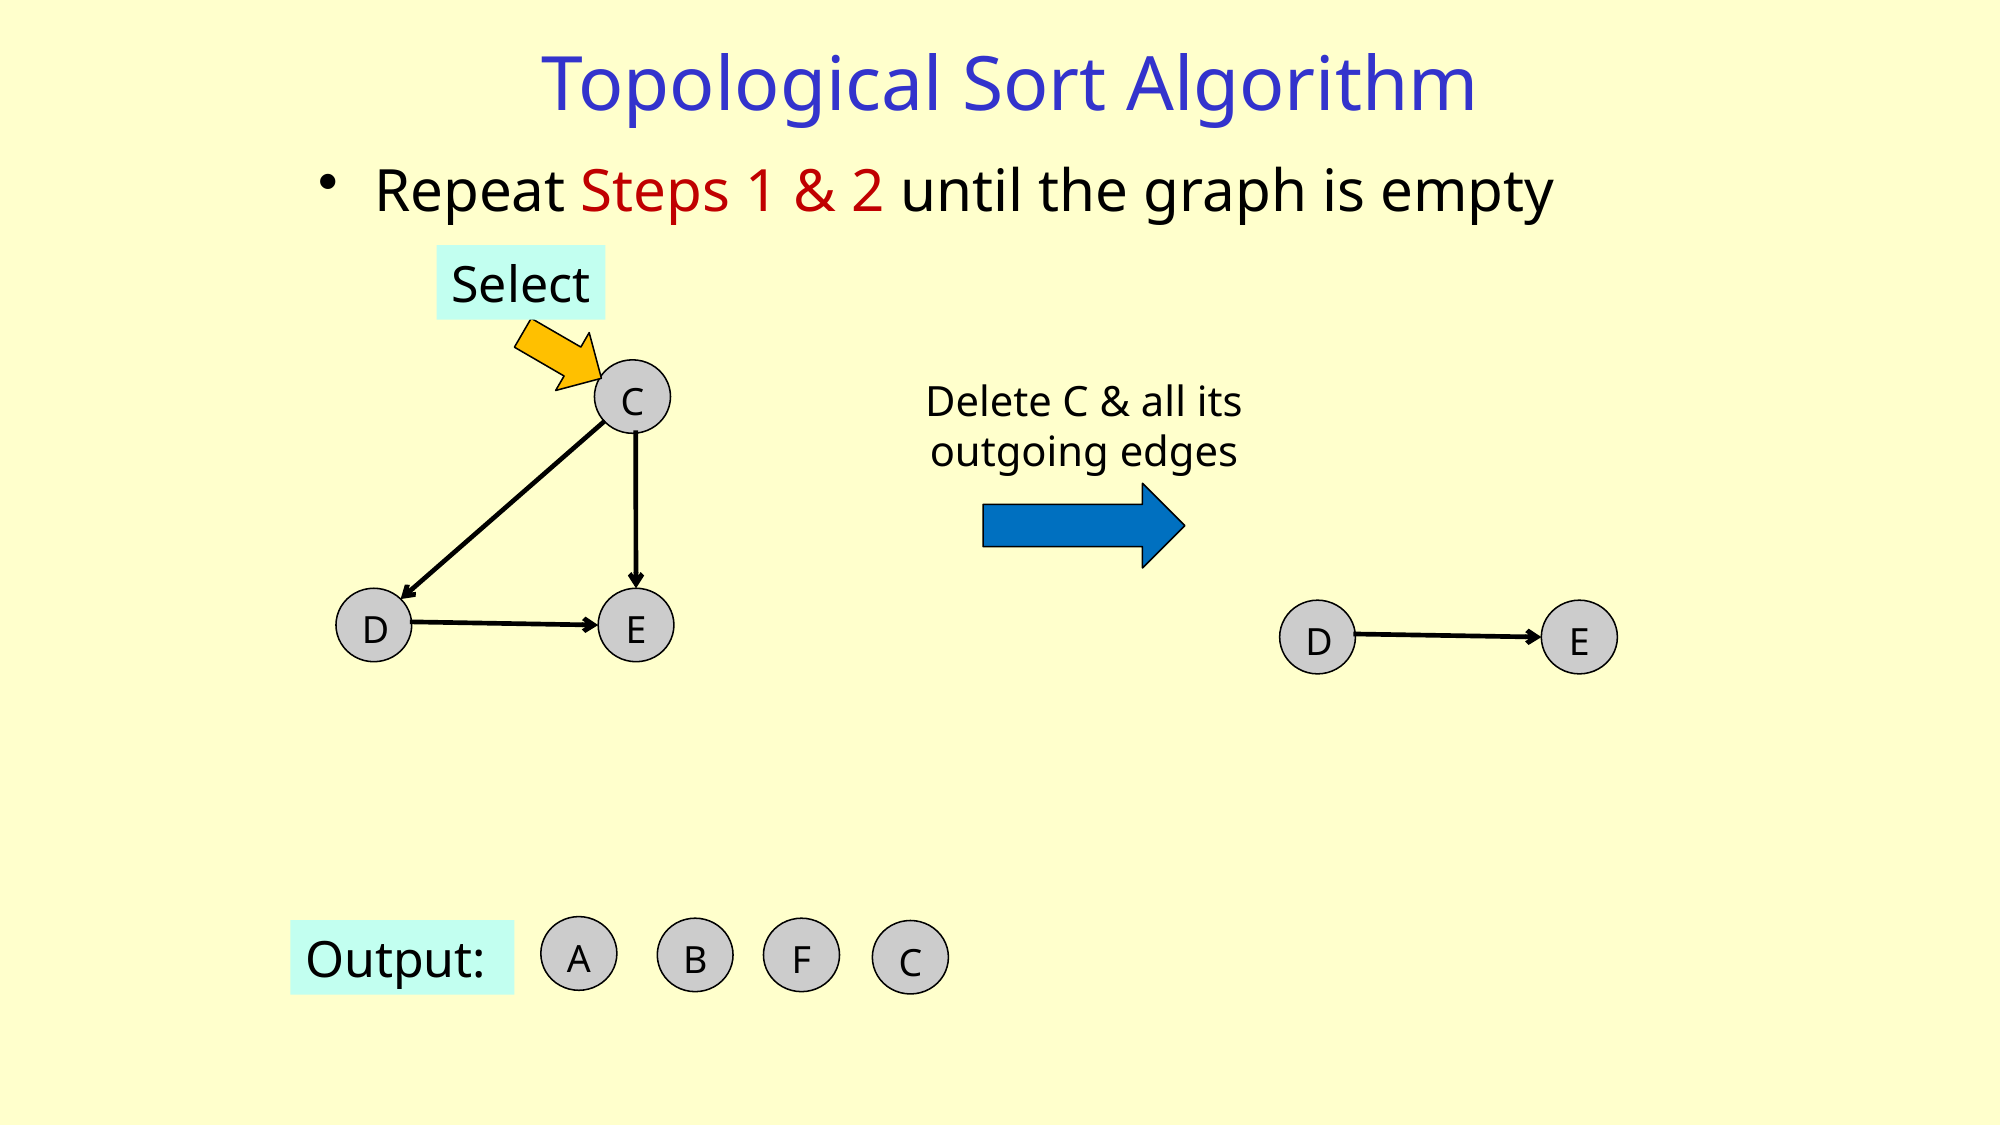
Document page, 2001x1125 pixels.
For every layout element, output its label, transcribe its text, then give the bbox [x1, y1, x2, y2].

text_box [409, 621, 599, 626]
text_box [983, 483, 1185, 568]
text_box D [335, 588, 412, 662]
text_box C [872, 920, 949, 994]
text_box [288, 916, 618, 997]
text_box C [594, 359, 671, 434]
text_box F [763, 918, 840, 992]
list Repeat Steps 1 & 2 until the graph is empty [303, 145, 1715, 267]
title Topological Sort Algorithm [295, 23, 1727, 138]
text_box Delete C & all its outgoing edges [895, 367, 1273, 482]
text_box E [598, 588, 674, 662]
text_box Select [436, 245, 606, 320]
text_box B [657, 918, 734, 992]
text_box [1279, 599, 1618, 675]
text_box [514, 320, 602, 391]
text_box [400, 420, 606, 600]
